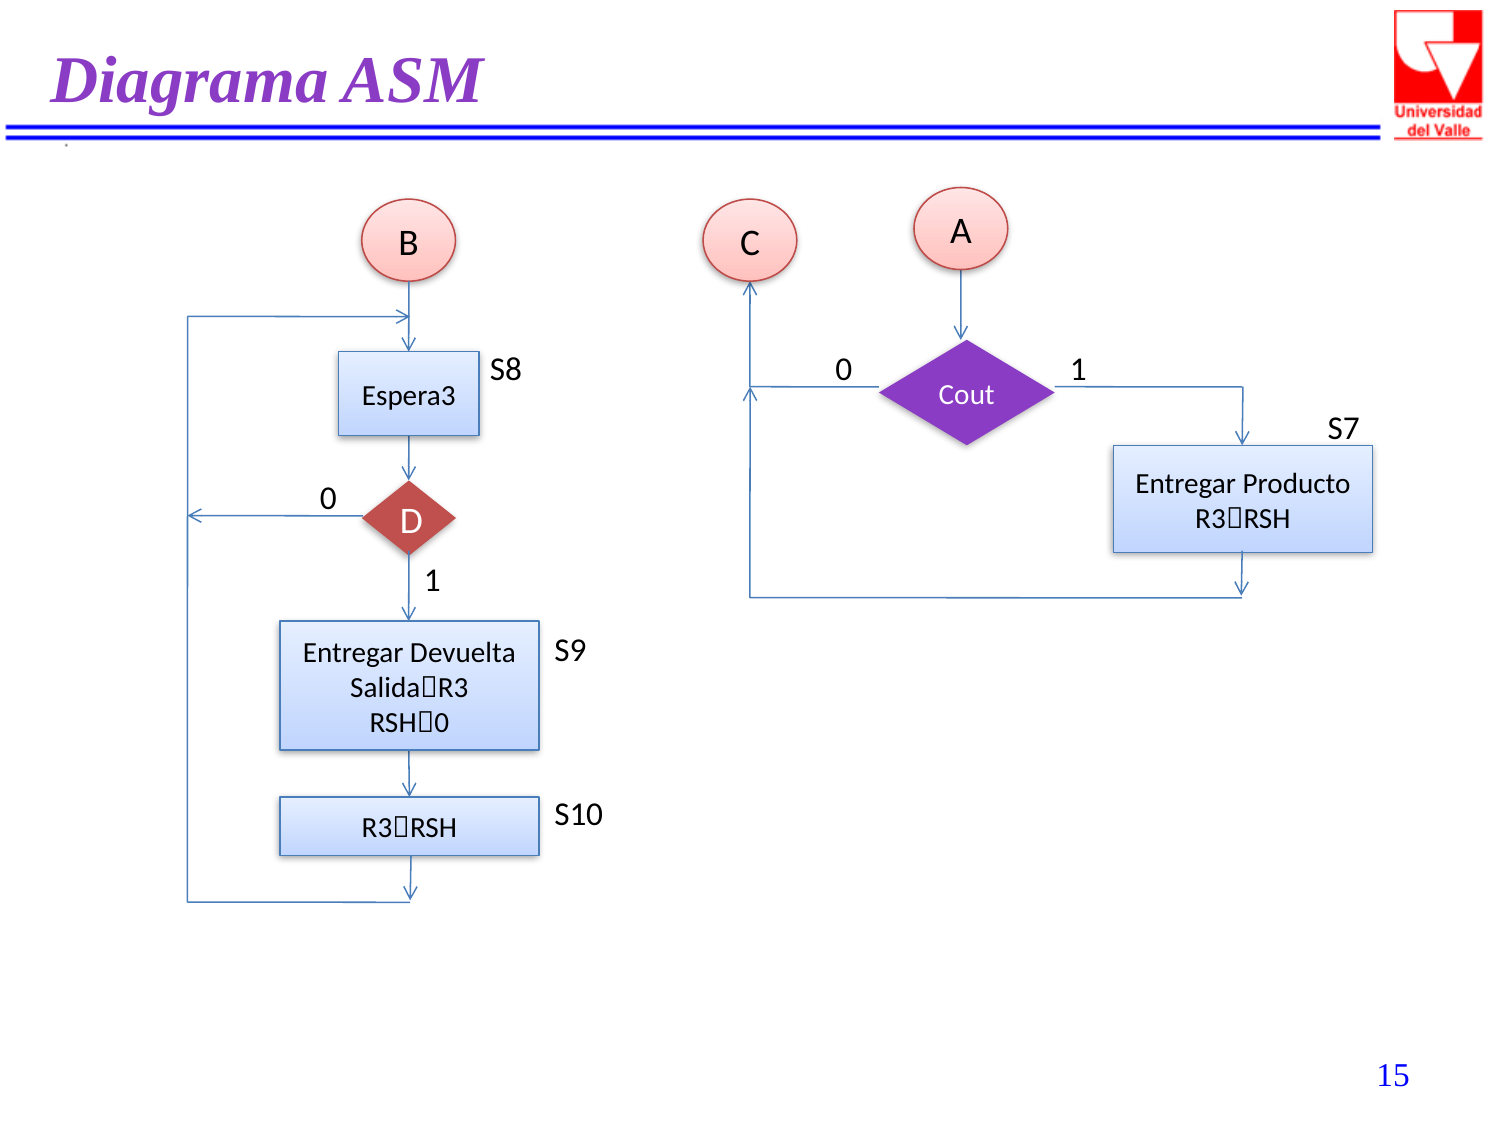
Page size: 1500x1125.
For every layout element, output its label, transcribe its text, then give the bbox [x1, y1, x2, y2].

text_box 1 [1055, 339, 1102, 386]
text_box 1 [409, 550, 456, 606]
slide_number 15 [1074, 1042, 1425, 1103]
text_box S7 [1312, 398, 1375, 445]
text_box A [913, 186, 1009, 271]
text_box 0 [305, 468, 352, 513]
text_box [0, 10, 1487, 150]
text_box S9 [542, 621, 602, 676]
text_box Espera3 [338, 351, 479, 436]
text_box C [702, 198, 798, 282]
text_box S8 [475, 339, 537, 395]
text_box Entregar Devuelta SalidaR3 RSH0 [279, 621, 539, 750]
text_box Entregar Producto R3RSH [1113, 445, 1373, 553]
text_box S10 [539, 785, 619, 840]
text_box D [364, 480, 457, 555]
text_box B [360, 198, 457, 282]
text_box 0 [820, 339, 868, 385]
text_box Cout [879, 339, 1054, 446]
text_box R3RSH [279, 796, 539, 856]
